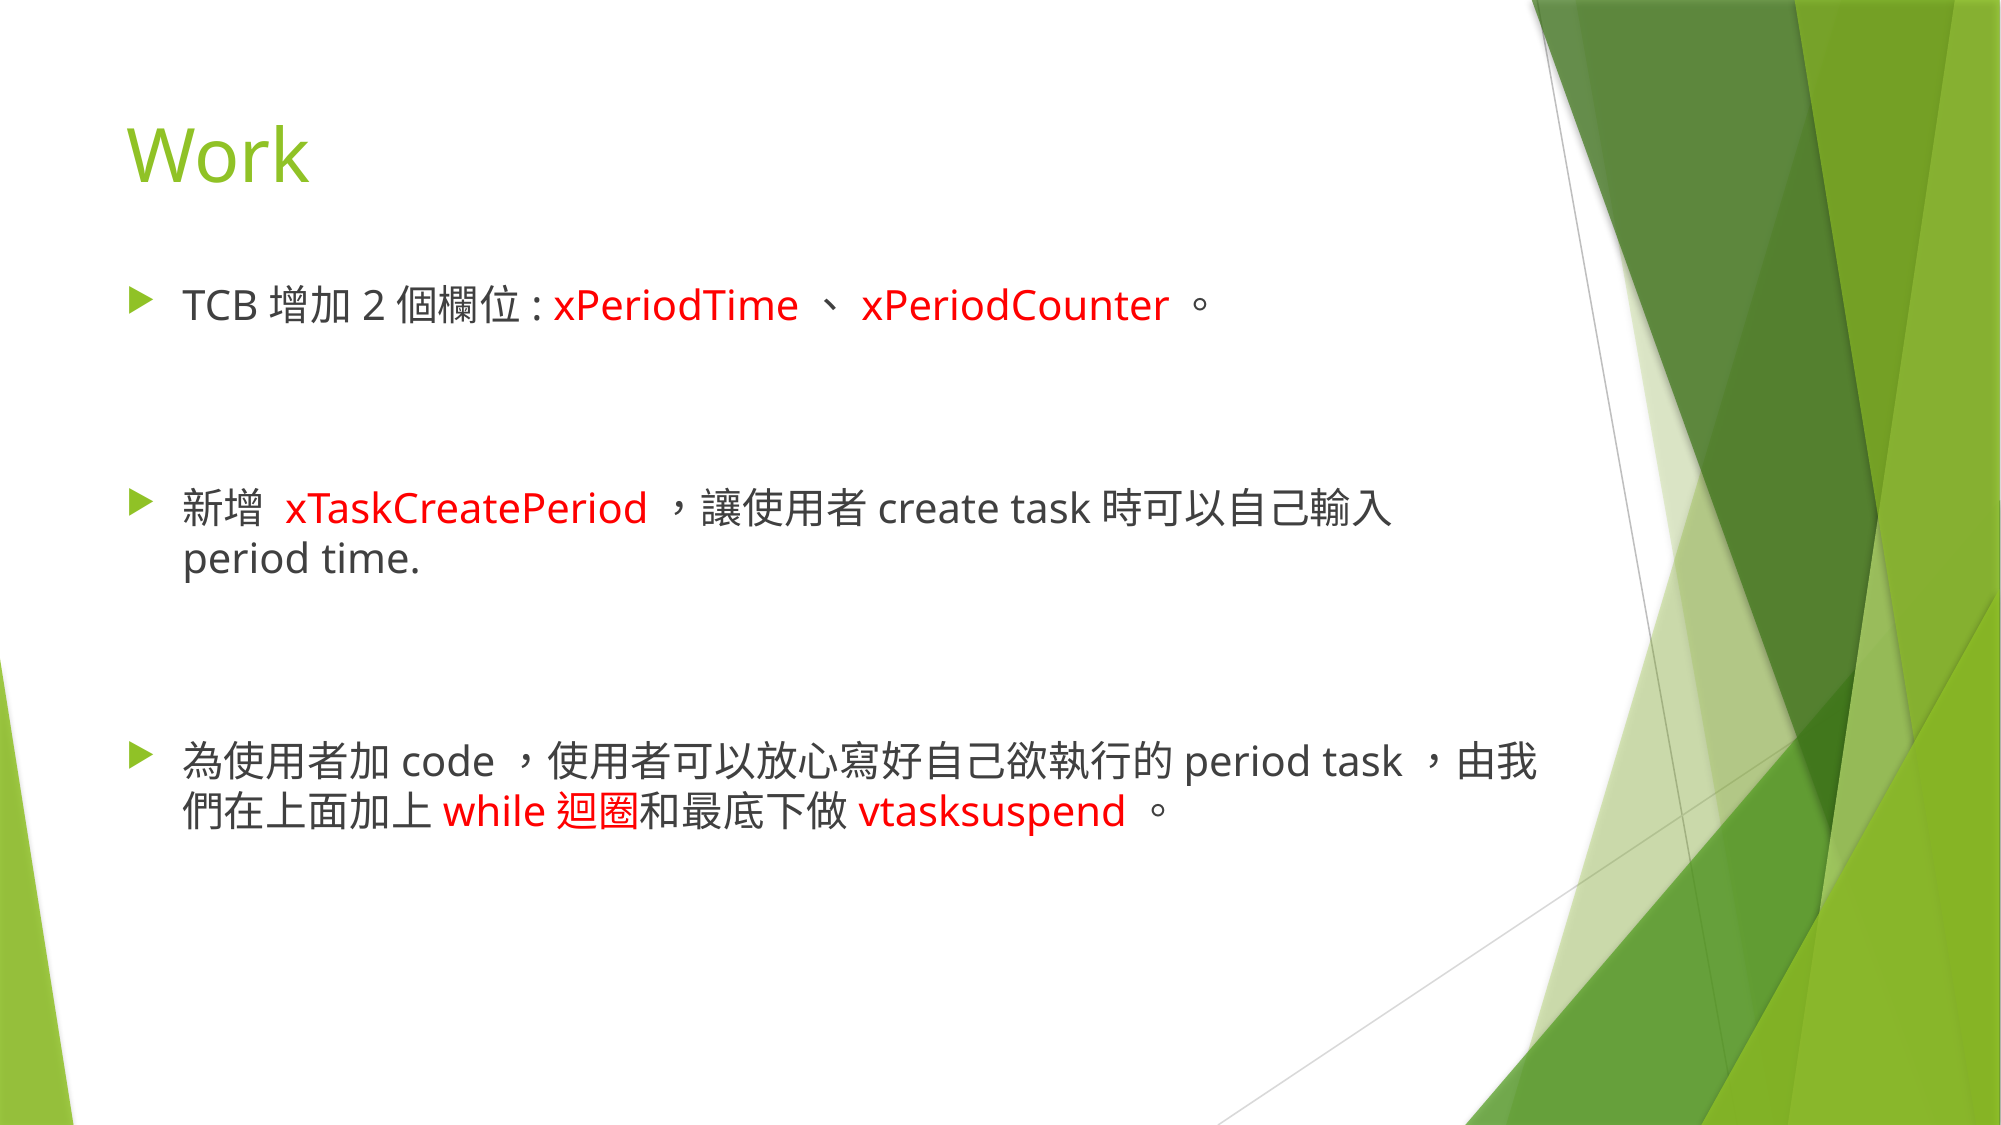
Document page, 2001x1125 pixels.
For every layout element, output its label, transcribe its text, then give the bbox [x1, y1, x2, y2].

list TCB增加2個欄位: xPeriodTime、xPeriodCounter。 新增 xTaskCreatePeriod，讓使用者create task時可以自己輸入period time. 為使用者加code，使用者可以放心寫好自己欲執行的period task，由我們在上面加上while迴圈和最底下做vtasksuspend。 [111, 271, 1555, 992]
title Work [111, 99, 1522, 261]
